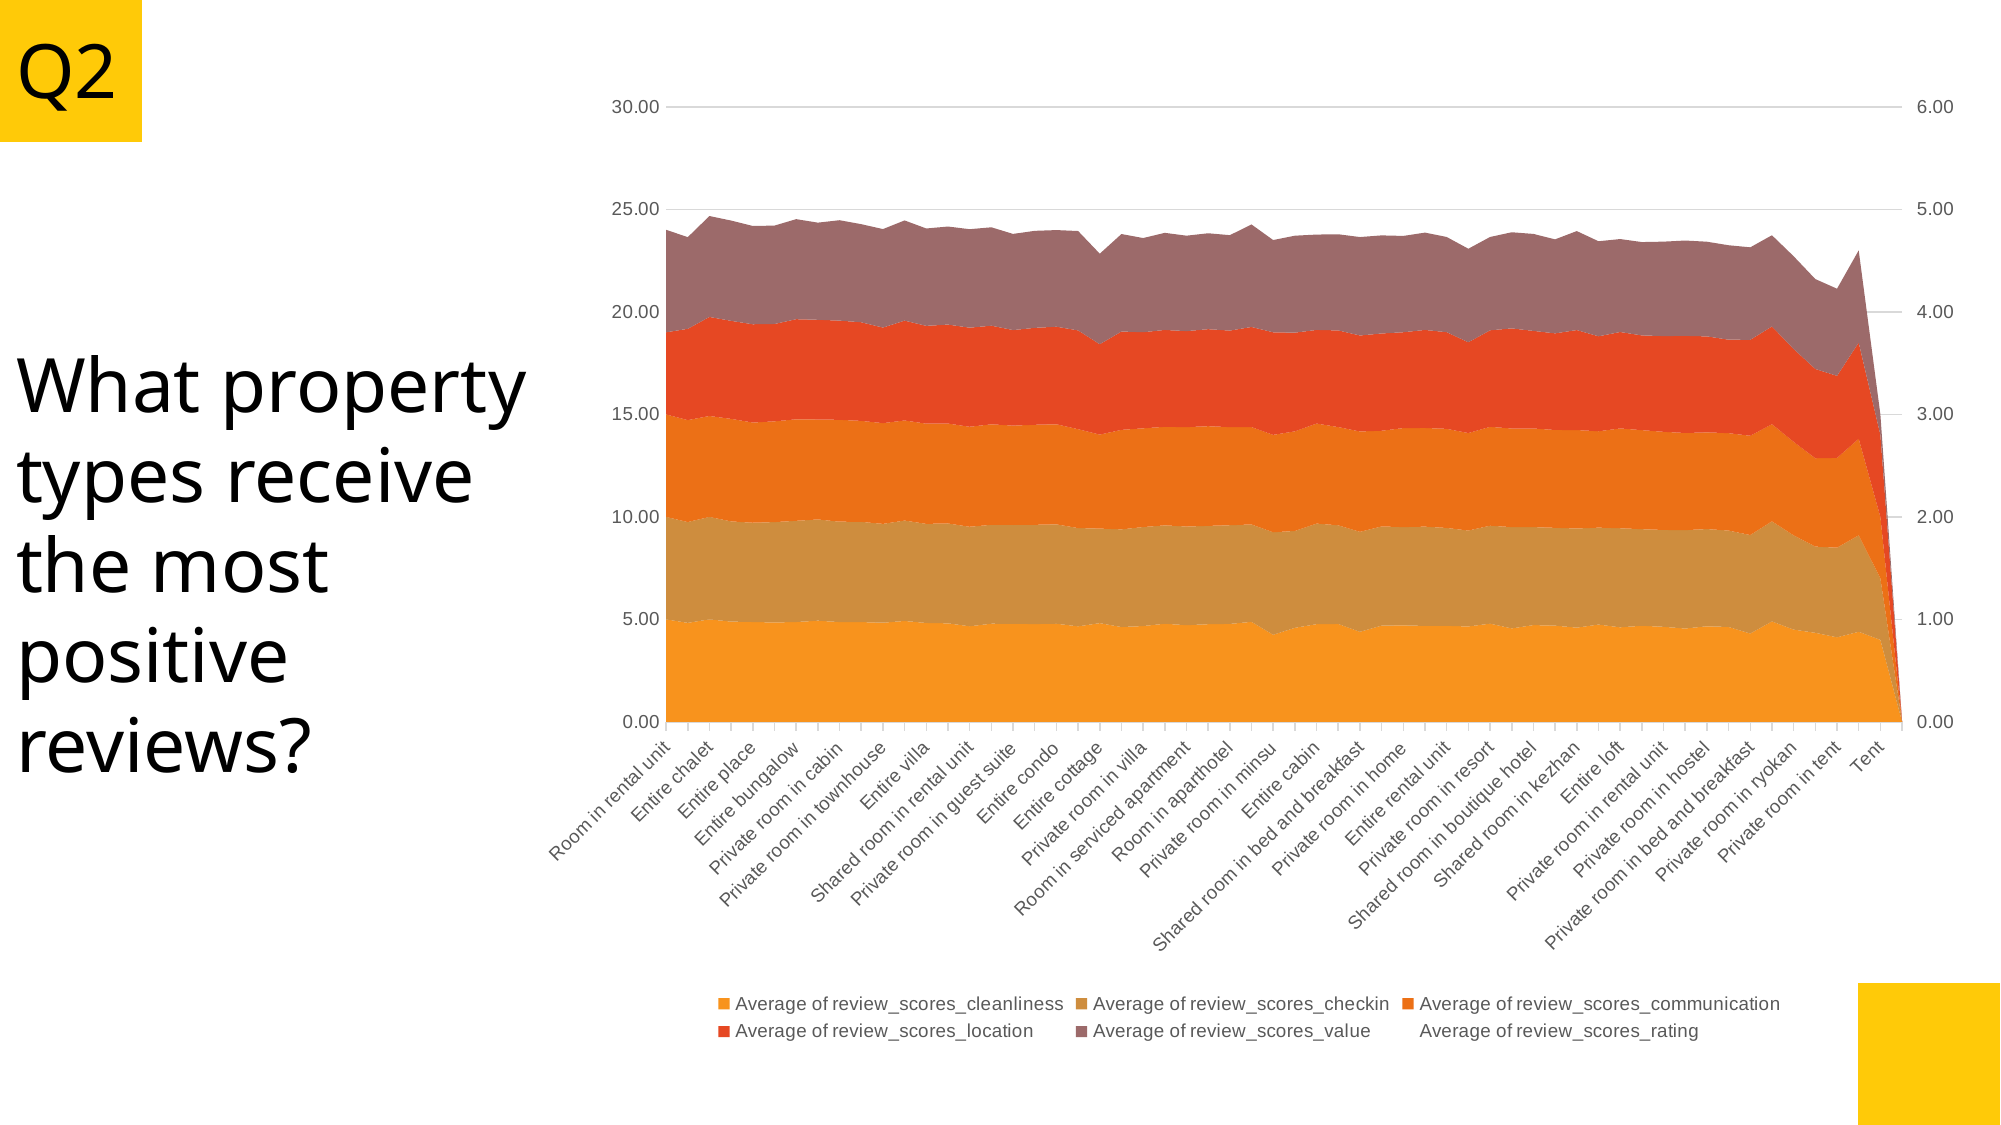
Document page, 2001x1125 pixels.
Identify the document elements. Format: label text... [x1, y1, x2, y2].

title What property types receive the most positive reviews? [16, 136, 514, 989]
chart [514, 76, 1984, 1049]
text_box Q2 [16, 0, 127, 137]
